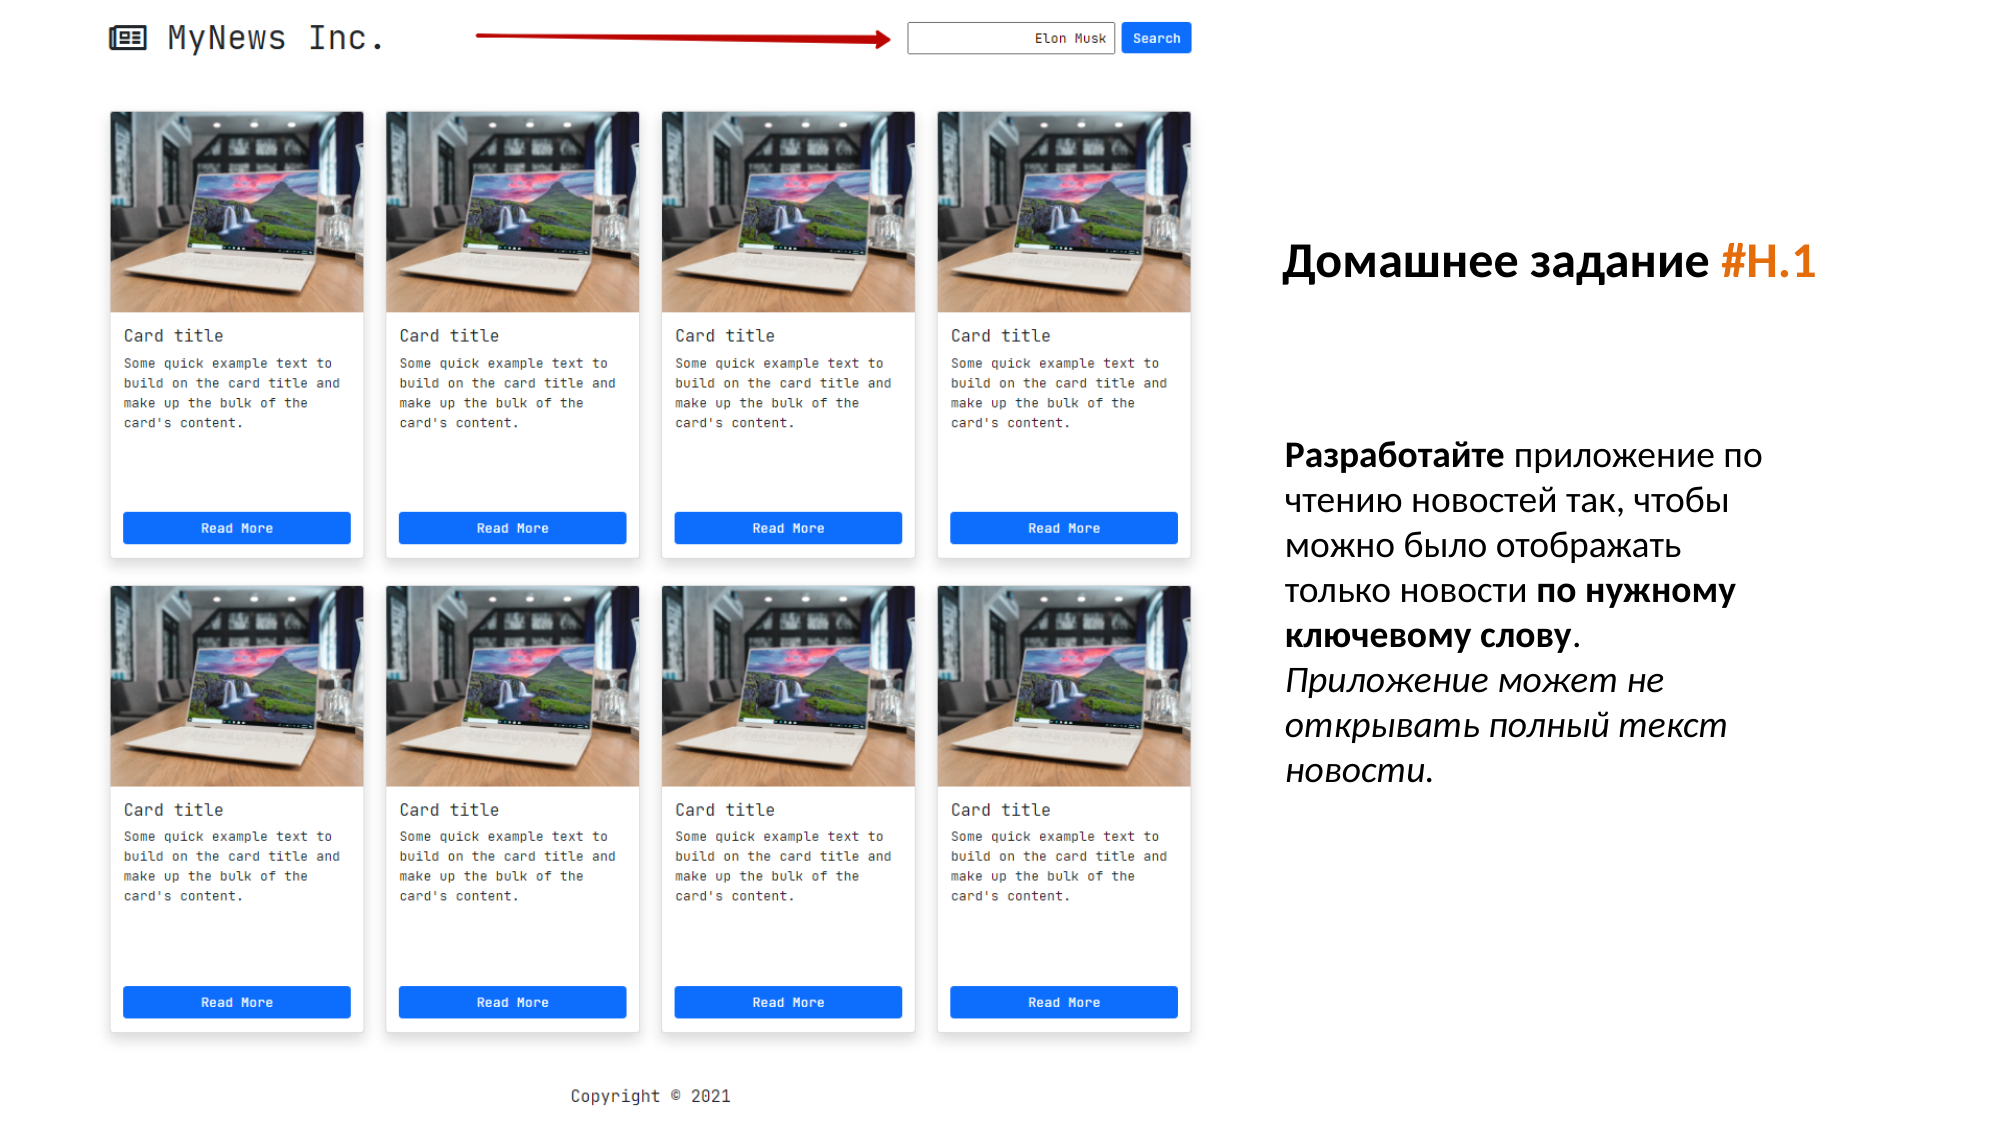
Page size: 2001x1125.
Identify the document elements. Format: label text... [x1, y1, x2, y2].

text_box Разработайте приложение по чтению новостей так, чтобы можно было отображать только новости по нужному ключевому слову. Приложение может не открывать полный текст новости. [1323, 422, 1791, 798]
picture [1, 0, 1319, 1125]
text_box Домашнее задание #H.1 [1323, 219, 1937, 295]
